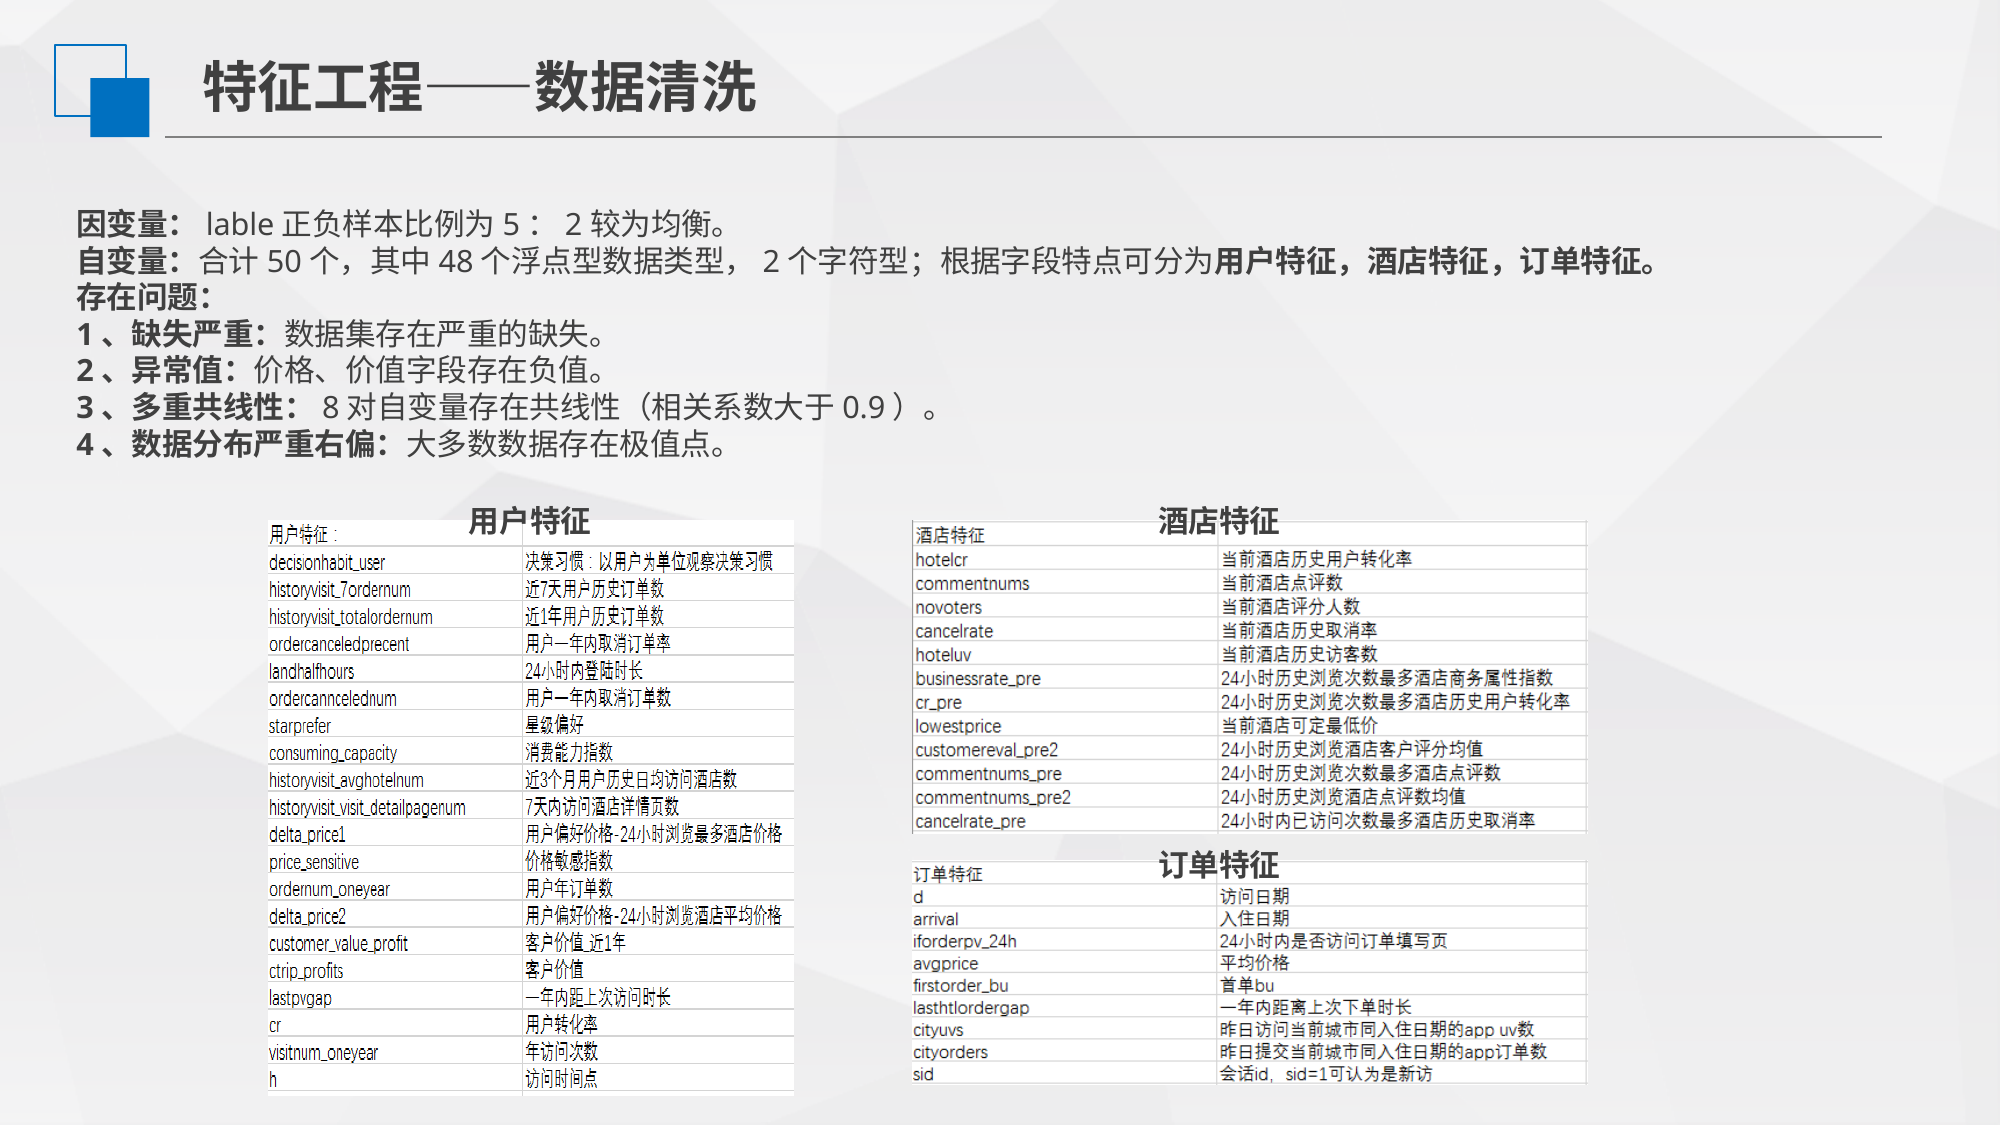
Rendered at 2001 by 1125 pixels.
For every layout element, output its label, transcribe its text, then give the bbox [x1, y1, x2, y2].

text_box 特征工程——数据清洗 [187, 44, 772, 127]
picture [0, 0, 2000, 1125]
text_box 订单特征 [1143, 843, 1297, 858]
text_box 因变量：lable正负样本比例为5：2较为均衡。 自变量：合计50个，其中48个浮点型数据类型，2个字符型；根据字段特点可分为用户特征，酒店特征，订单特征。 存在问题： 1、缺失严重：数据集存在严重的缺失。 2、异常值：价格、价值字段存在负值。 3、多重共线性：8对自变量存在共线性（相关系数大于0.9）。 4、数据分布严重右偏：大多数数据存在极值点。 [61, 197, 1886, 616]
text_box 用户特征 [454, 494, 608, 518]
text_box 酒店特征 [1143, 494, 1297, 518]
